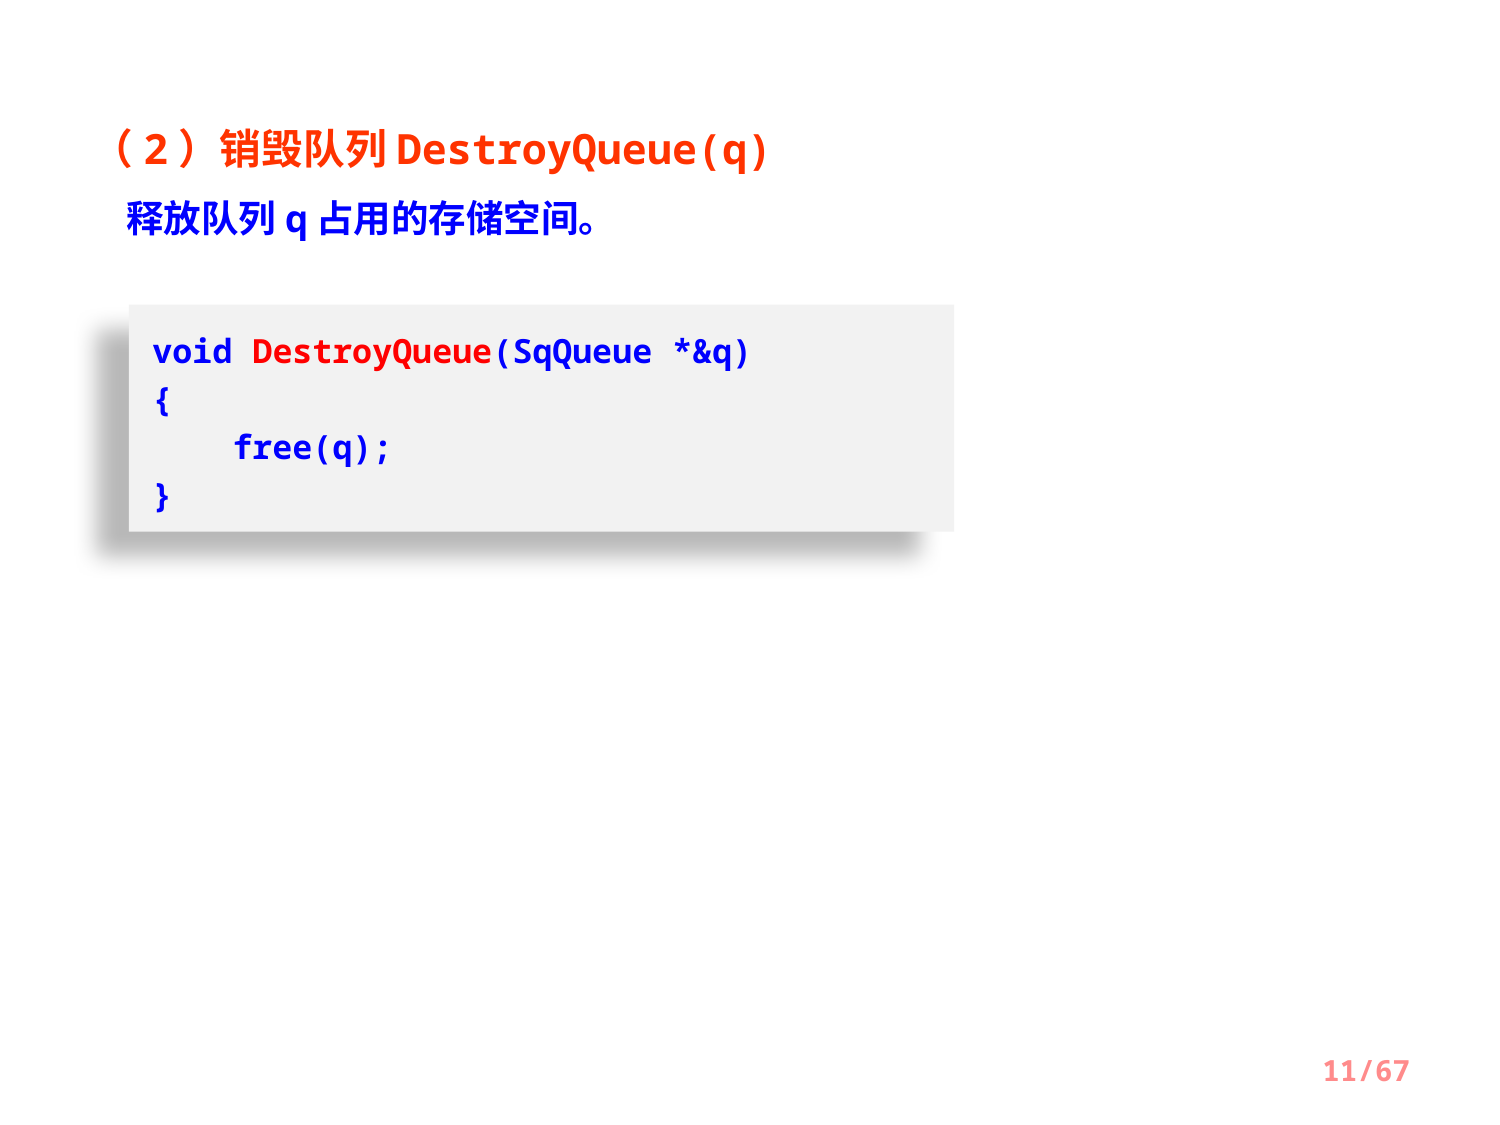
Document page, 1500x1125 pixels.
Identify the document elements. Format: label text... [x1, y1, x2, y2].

text_box void DestroyQueue(SqQueue *&q) { free(q); } [128, 304, 955, 532]
slide_number 11/67 [1074, 1042, 1425, 1103]
text_box （2）销毁队列DestroyQueue(q) 释放队列q占用的存储空间。 [76, 90, 891, 248]
